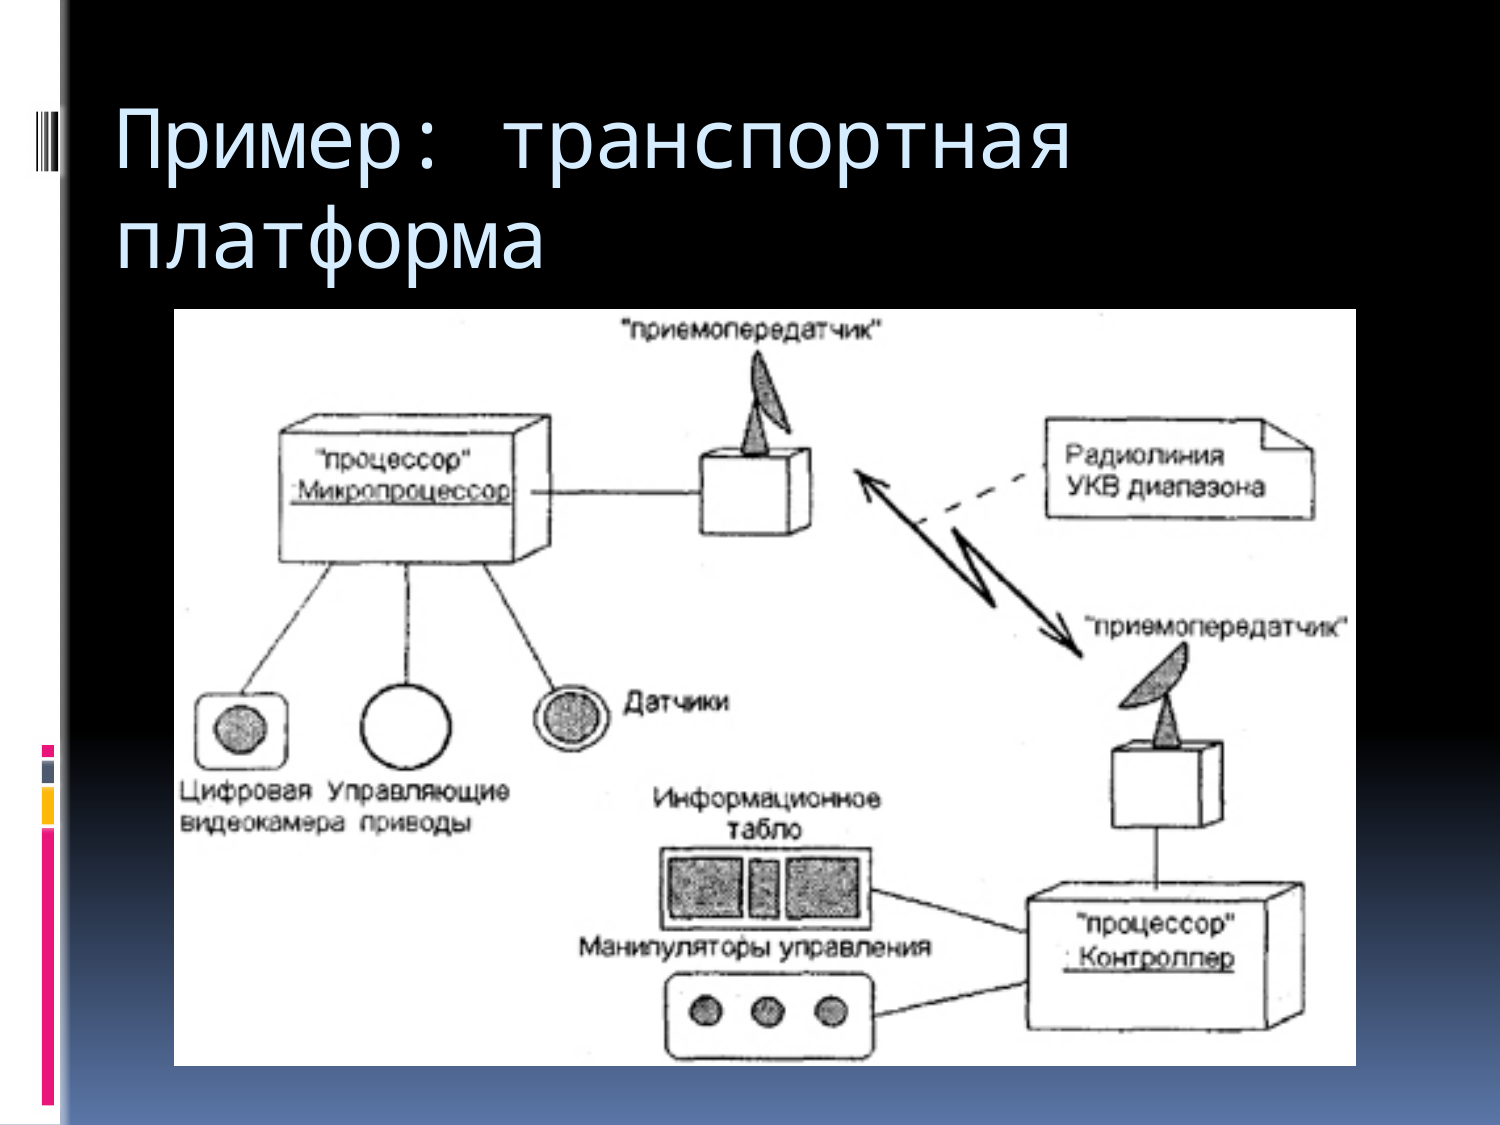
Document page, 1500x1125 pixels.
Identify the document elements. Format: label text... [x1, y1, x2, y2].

picture [173, 309, 1356, 1067]
title Пример: транспортная платформа [100, 78, 1500, 229]
